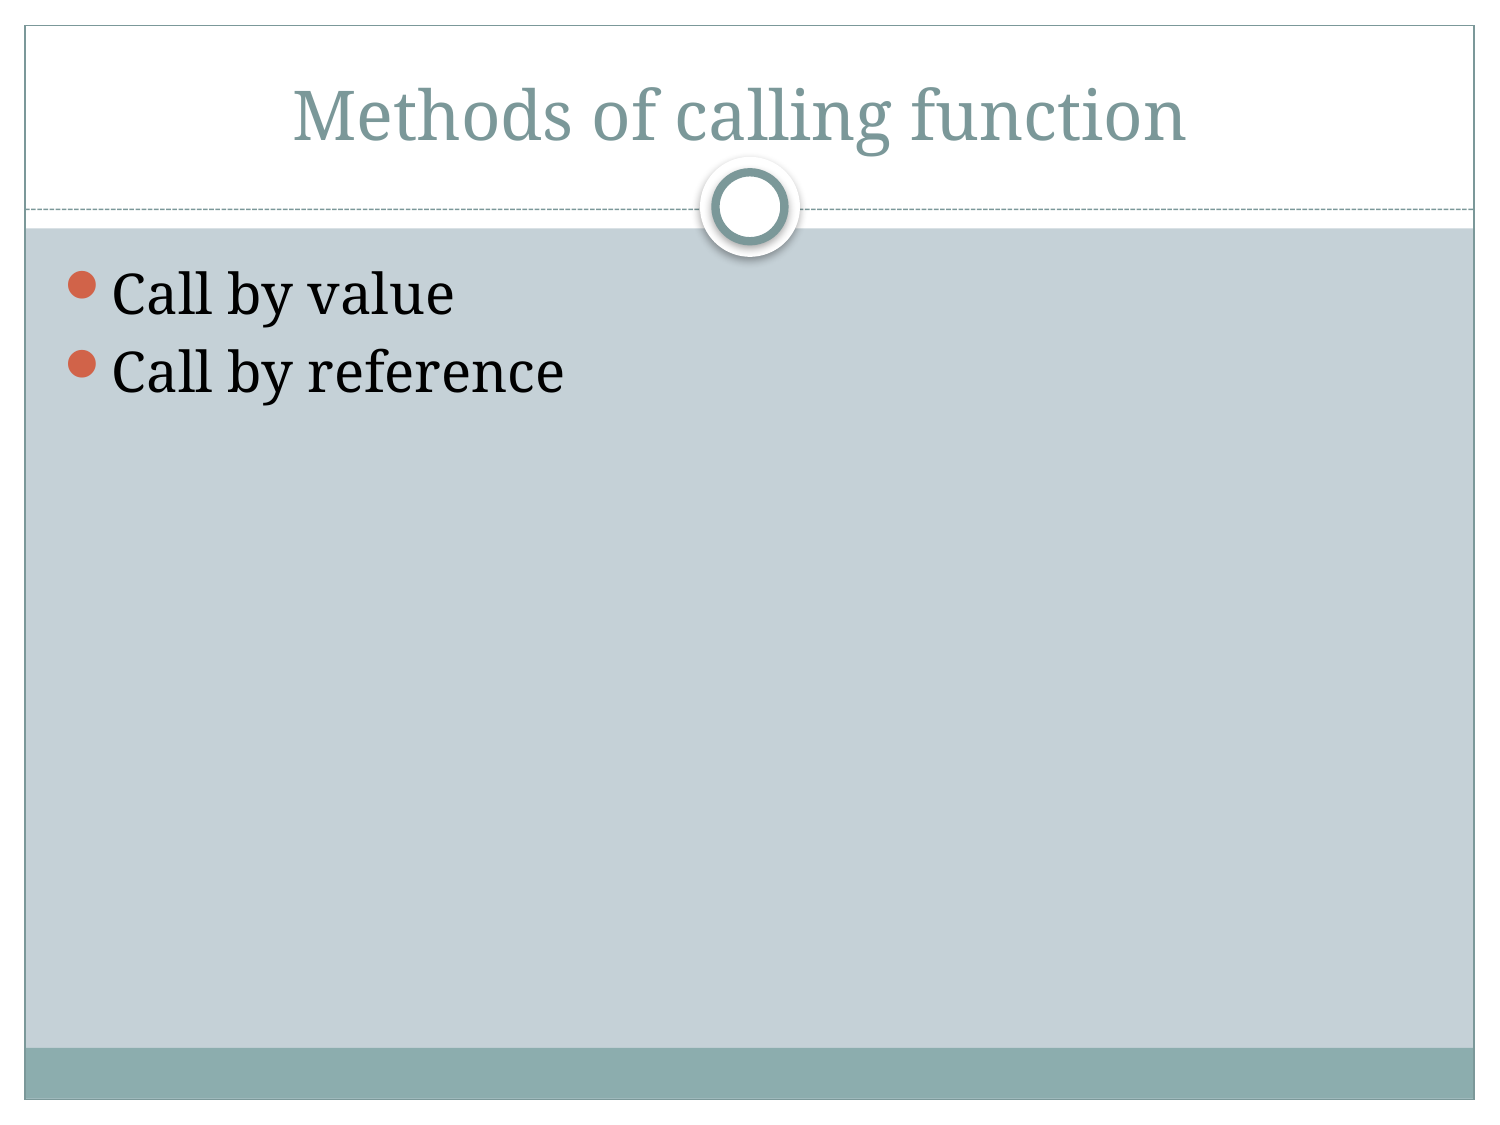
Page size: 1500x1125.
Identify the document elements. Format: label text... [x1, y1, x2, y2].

list Call by value Call by reference [49, 250, 1445, 1001]
title Methods of calling function [49, 37, 1450, 162]
